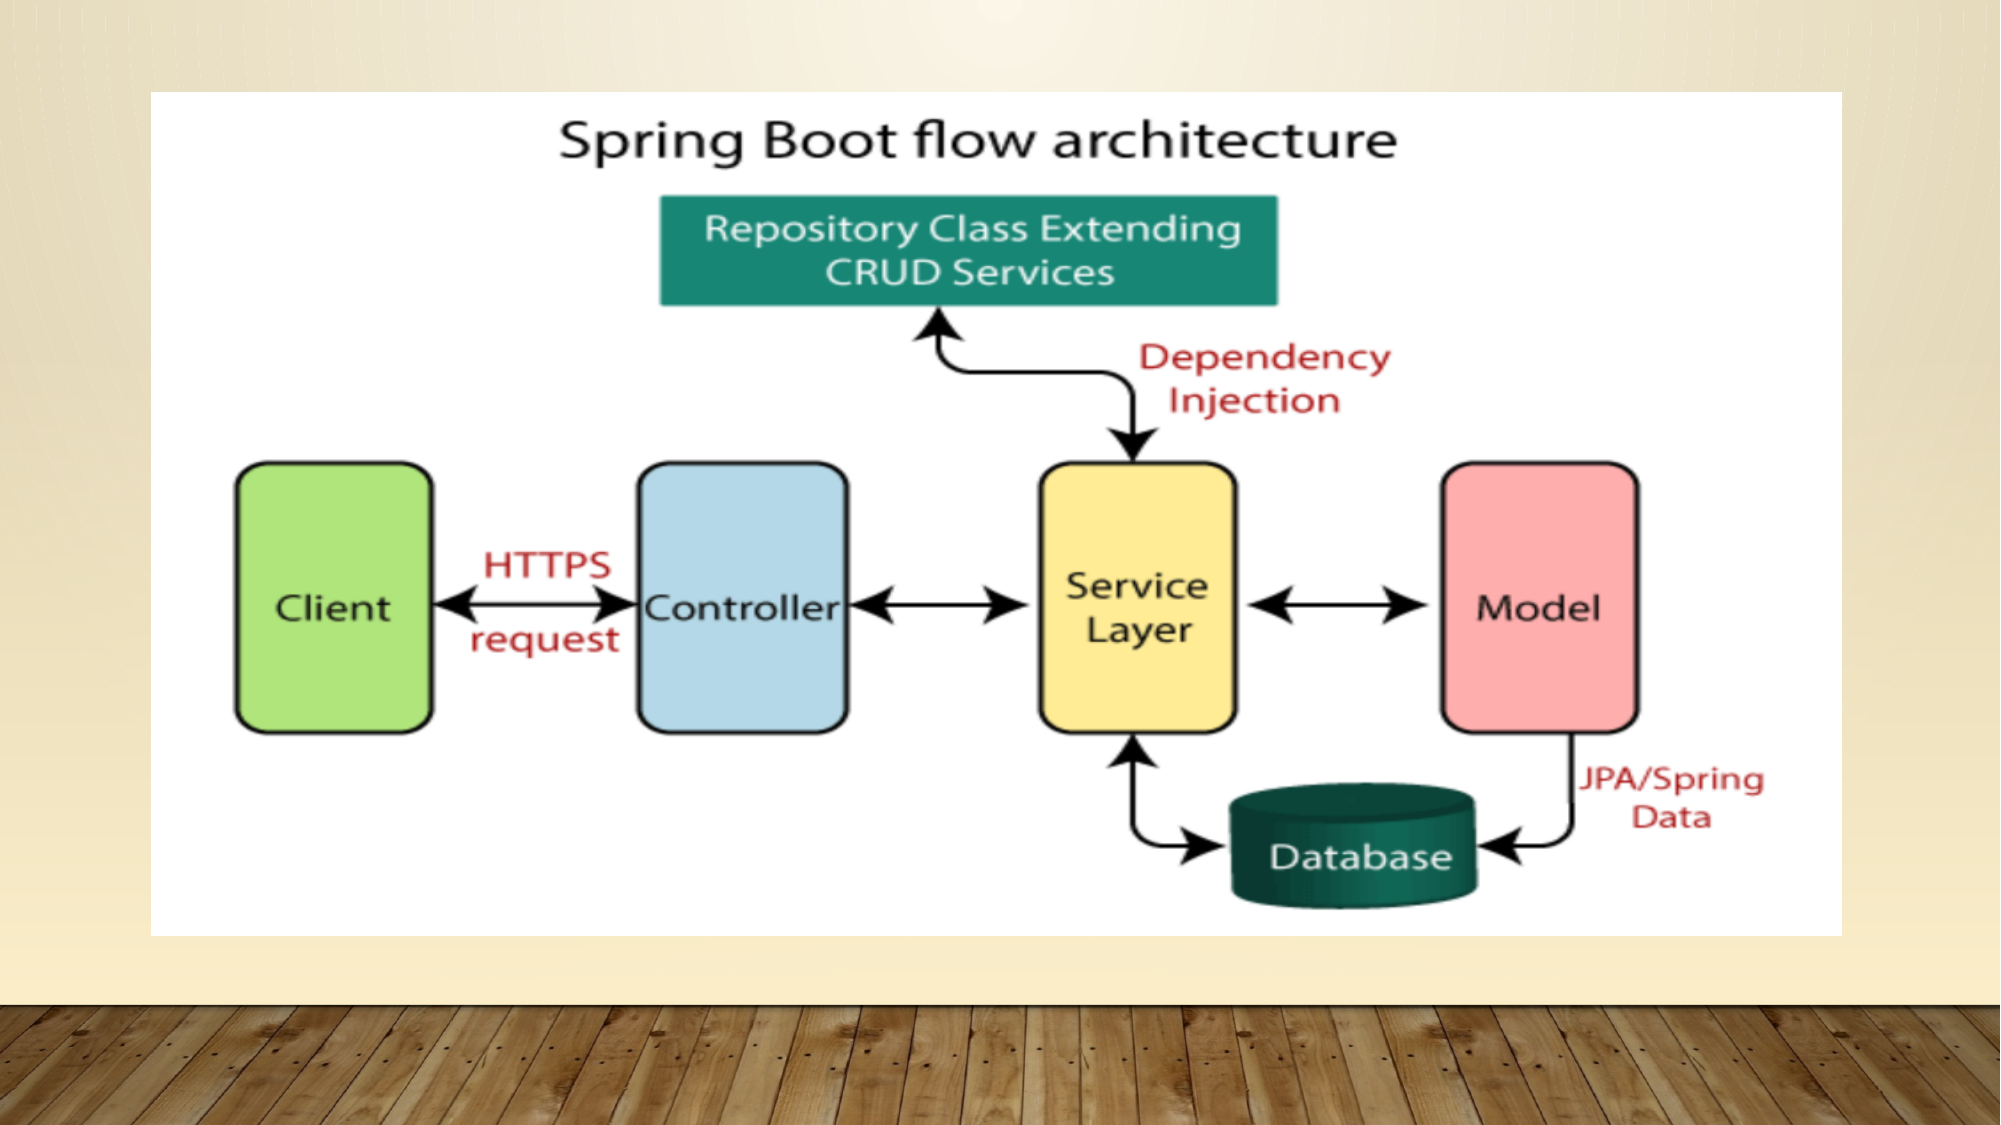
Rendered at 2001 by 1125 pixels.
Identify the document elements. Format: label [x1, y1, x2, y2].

picture [0, 1005, 2000, 1125]
list [151, 92, 1842, 936]
